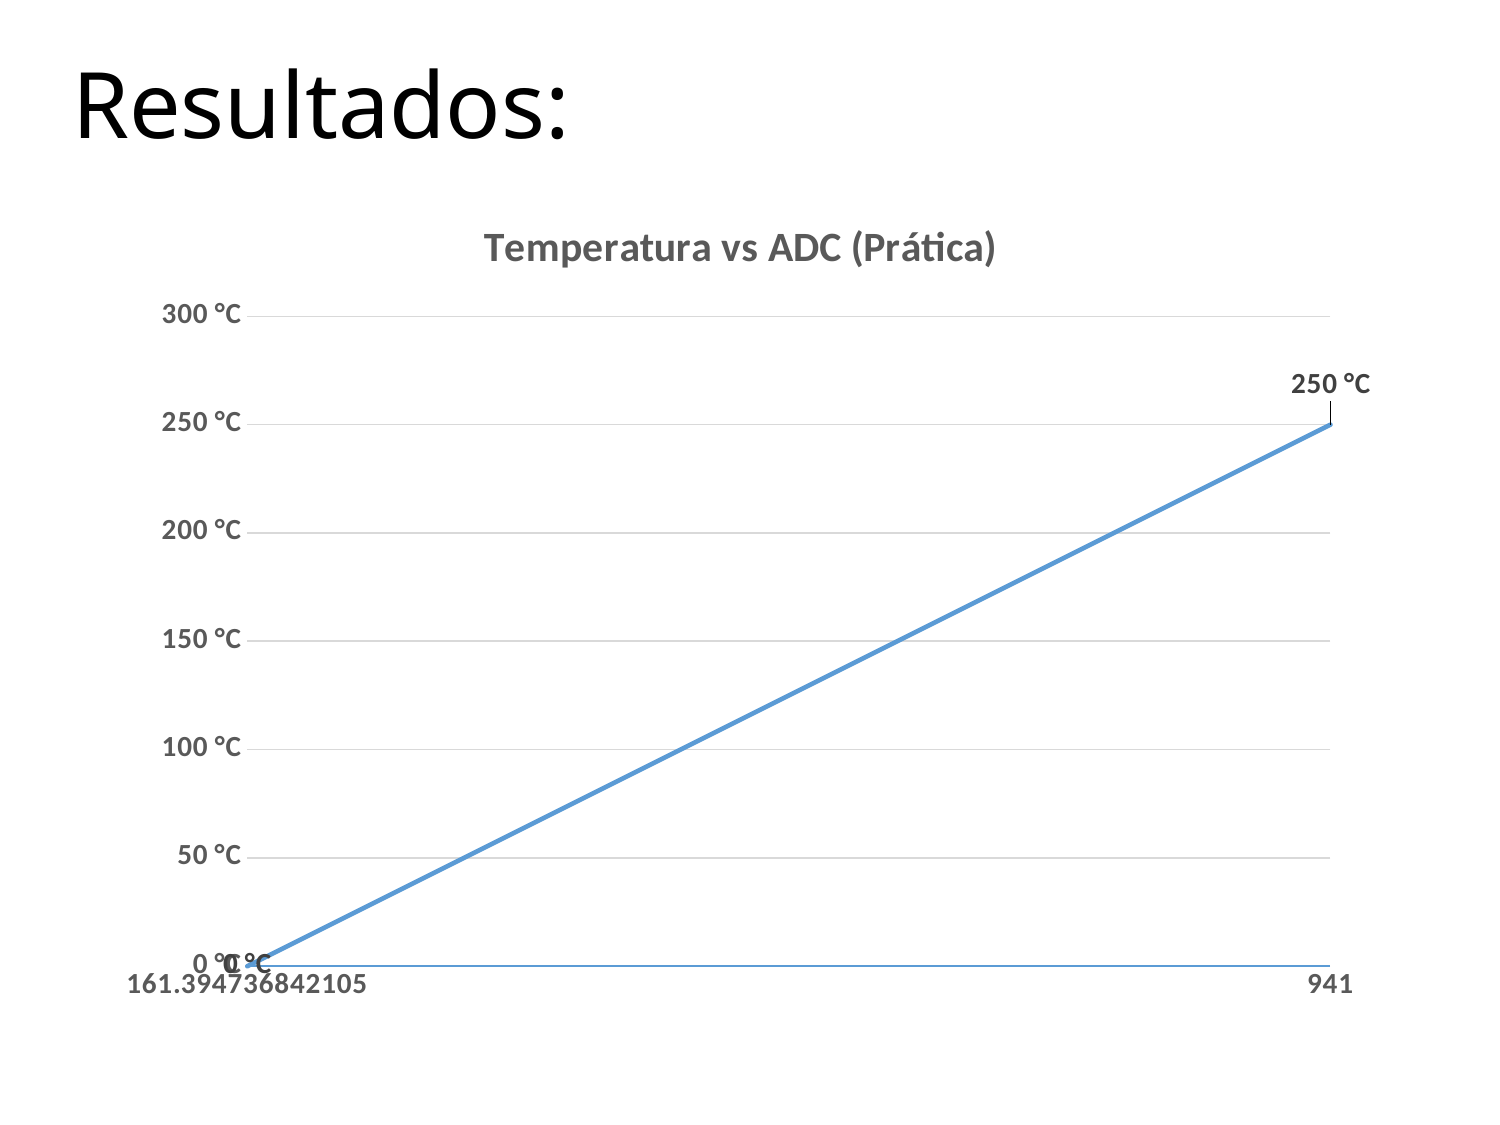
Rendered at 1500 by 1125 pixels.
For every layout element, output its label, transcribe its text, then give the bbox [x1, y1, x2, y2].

chart [100, 193, 1380, 1019]
title Resultados: [57, 0, 1351, 218]
